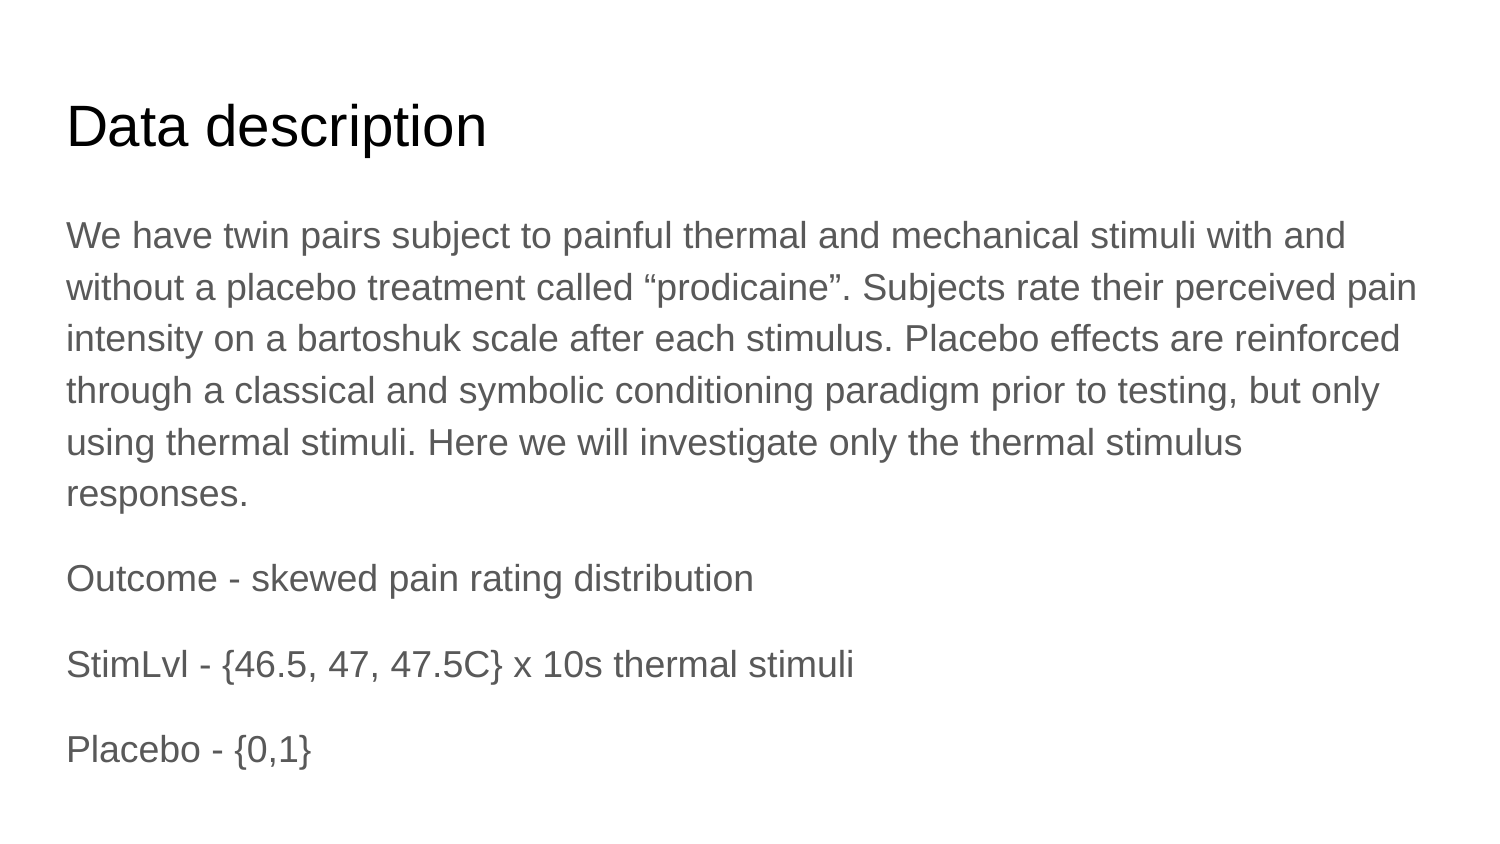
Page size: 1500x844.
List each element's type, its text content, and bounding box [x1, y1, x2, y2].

title Data description [51, 72, 1449, 167]
list We have twin pairs subject to painful thermal and mechanical stimuli with and without a placebo treatment called “prodicaine”. Subjects rate their perceived pain intensity on a bartoshuk scale after each stimulus. Placebo effects are reinforced through a classical and symbolic conditioning paradigm prior to testing, but only using thermal stimuli. Here we will investigate only the thermal stimulus responses. Outcome - skewed pain rating distribution StimLvl - {46.5, 47, 47.5C} x 10s thermal stimuli Placebo - {0,1} [51, 189, 1449, 750]
